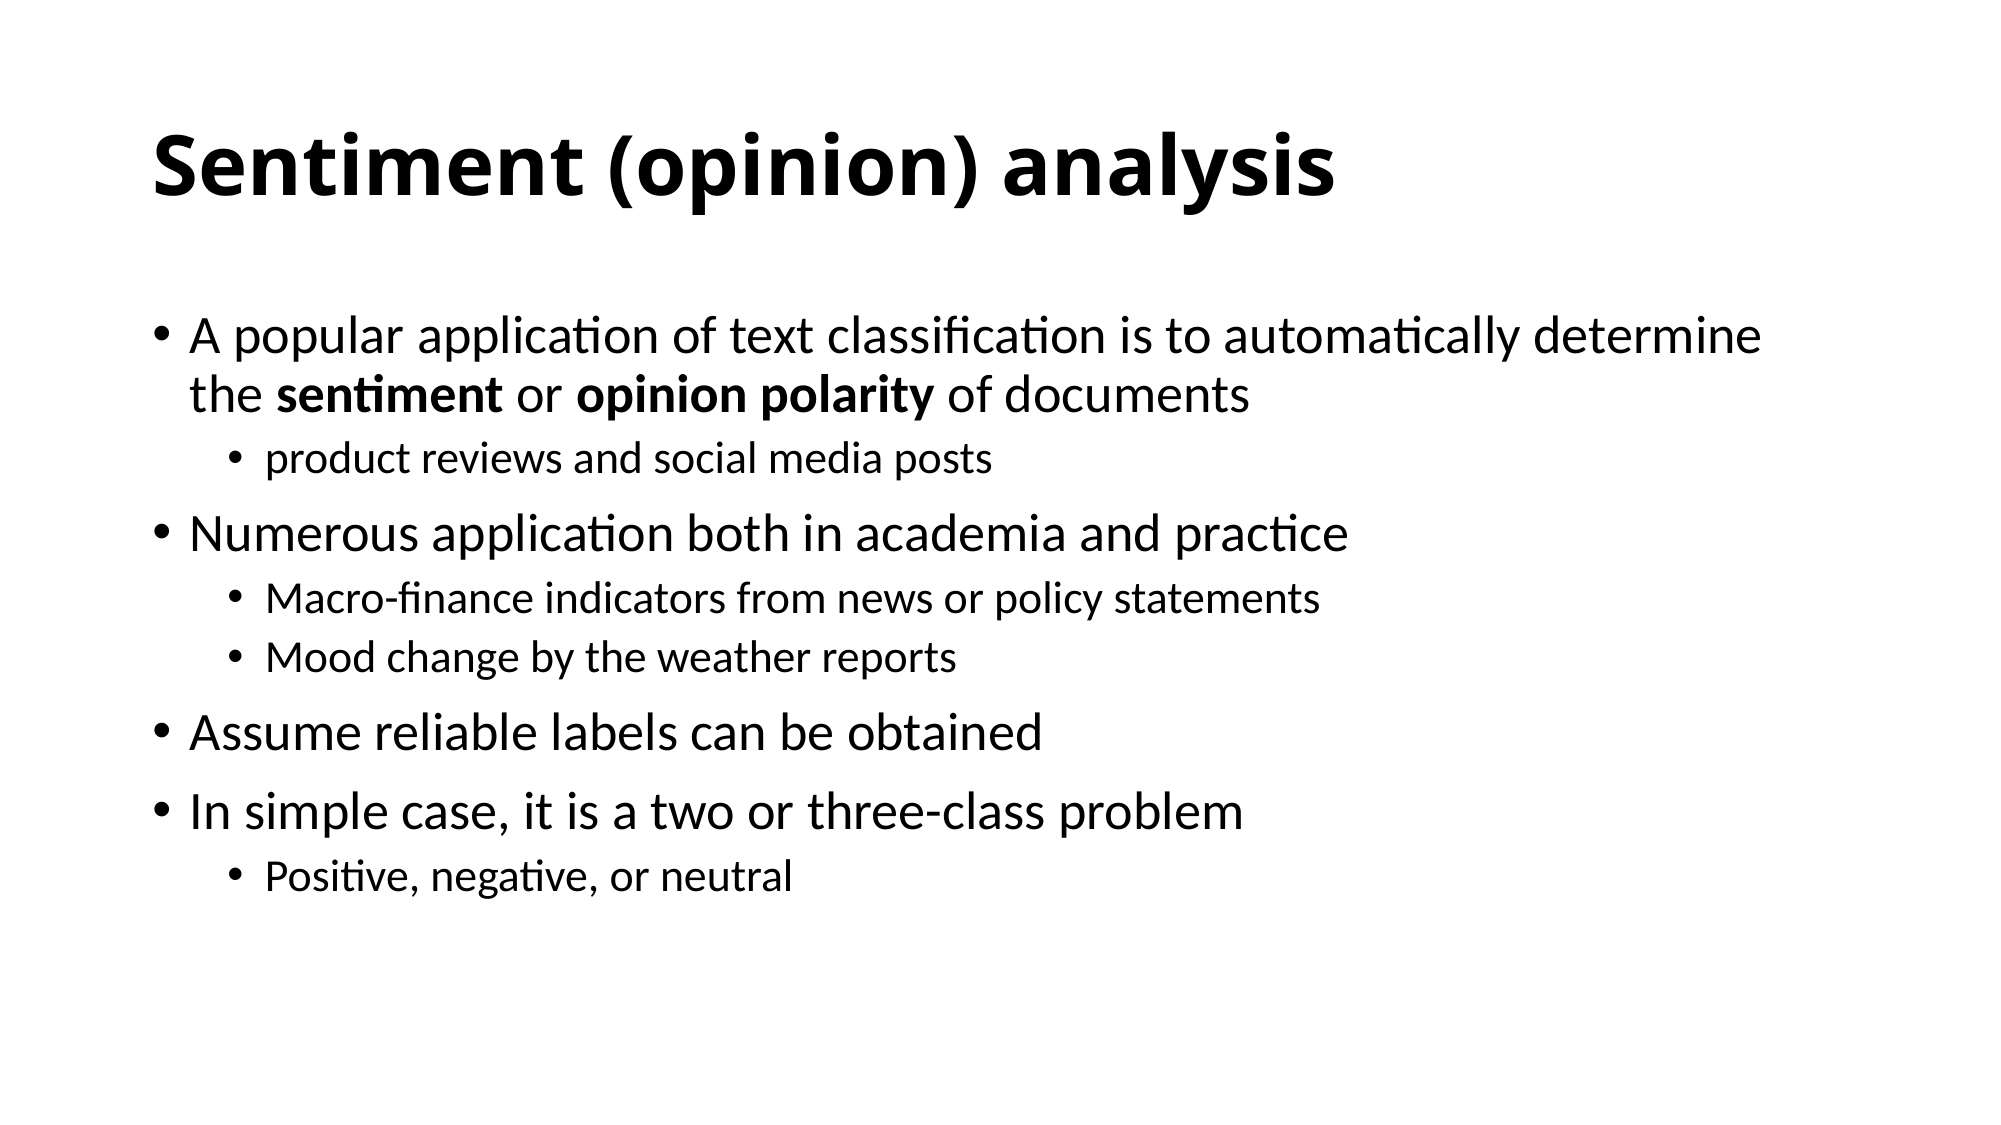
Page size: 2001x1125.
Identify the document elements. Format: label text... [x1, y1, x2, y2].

title Sentiment (opinion) analysis [137, 59, 1863, 278]
list A popular application of text classification is to automatically determine the sentiment or opinion polarity of documents product reviews and social media posts Numerous application both in academia and practice Macro-finance indicators from news or policy statements Mood change by the weather reports Assume reliable labels can be obtained In simple case, it is a two or three-class problem Positive, negative, or neutral [137, 299, 1863, 1014]
